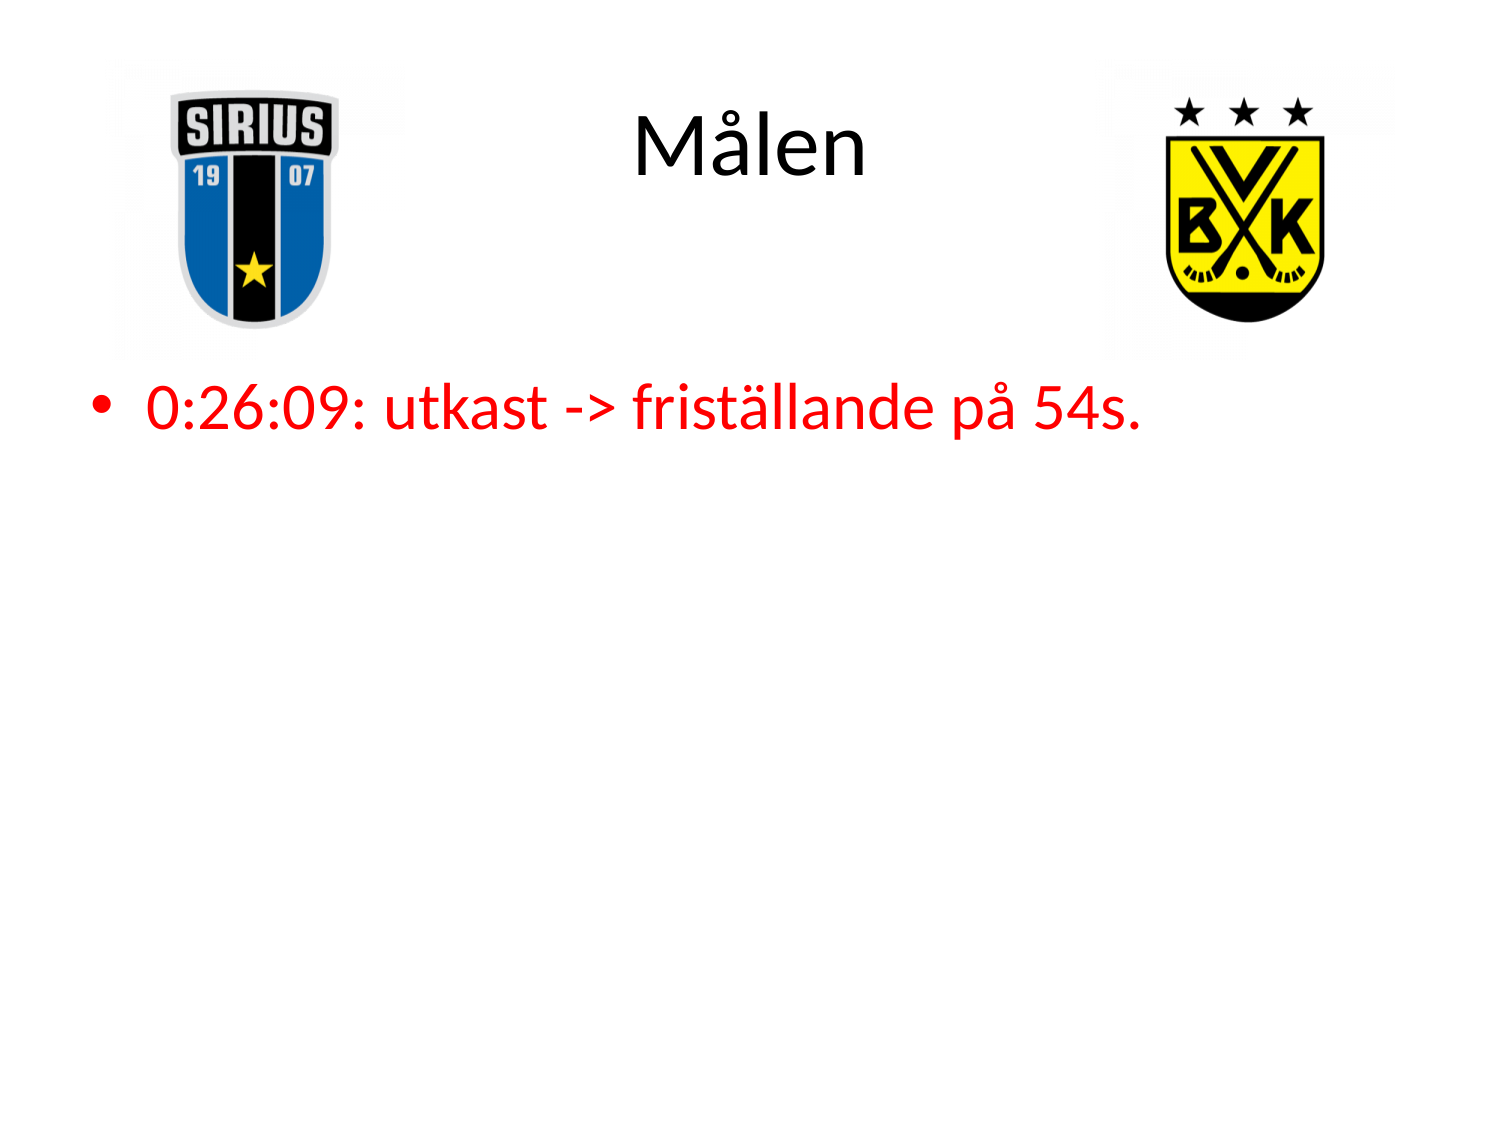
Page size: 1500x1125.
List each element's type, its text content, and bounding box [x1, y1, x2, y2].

picture [104, 59, 406, 361]
title Målen [75, 45, 1425, 233]
picture [1094, 59, 1396, 361]
list 0:26:09: utkast -> friställande på 54s. [75, 262, 1425, 1005]
